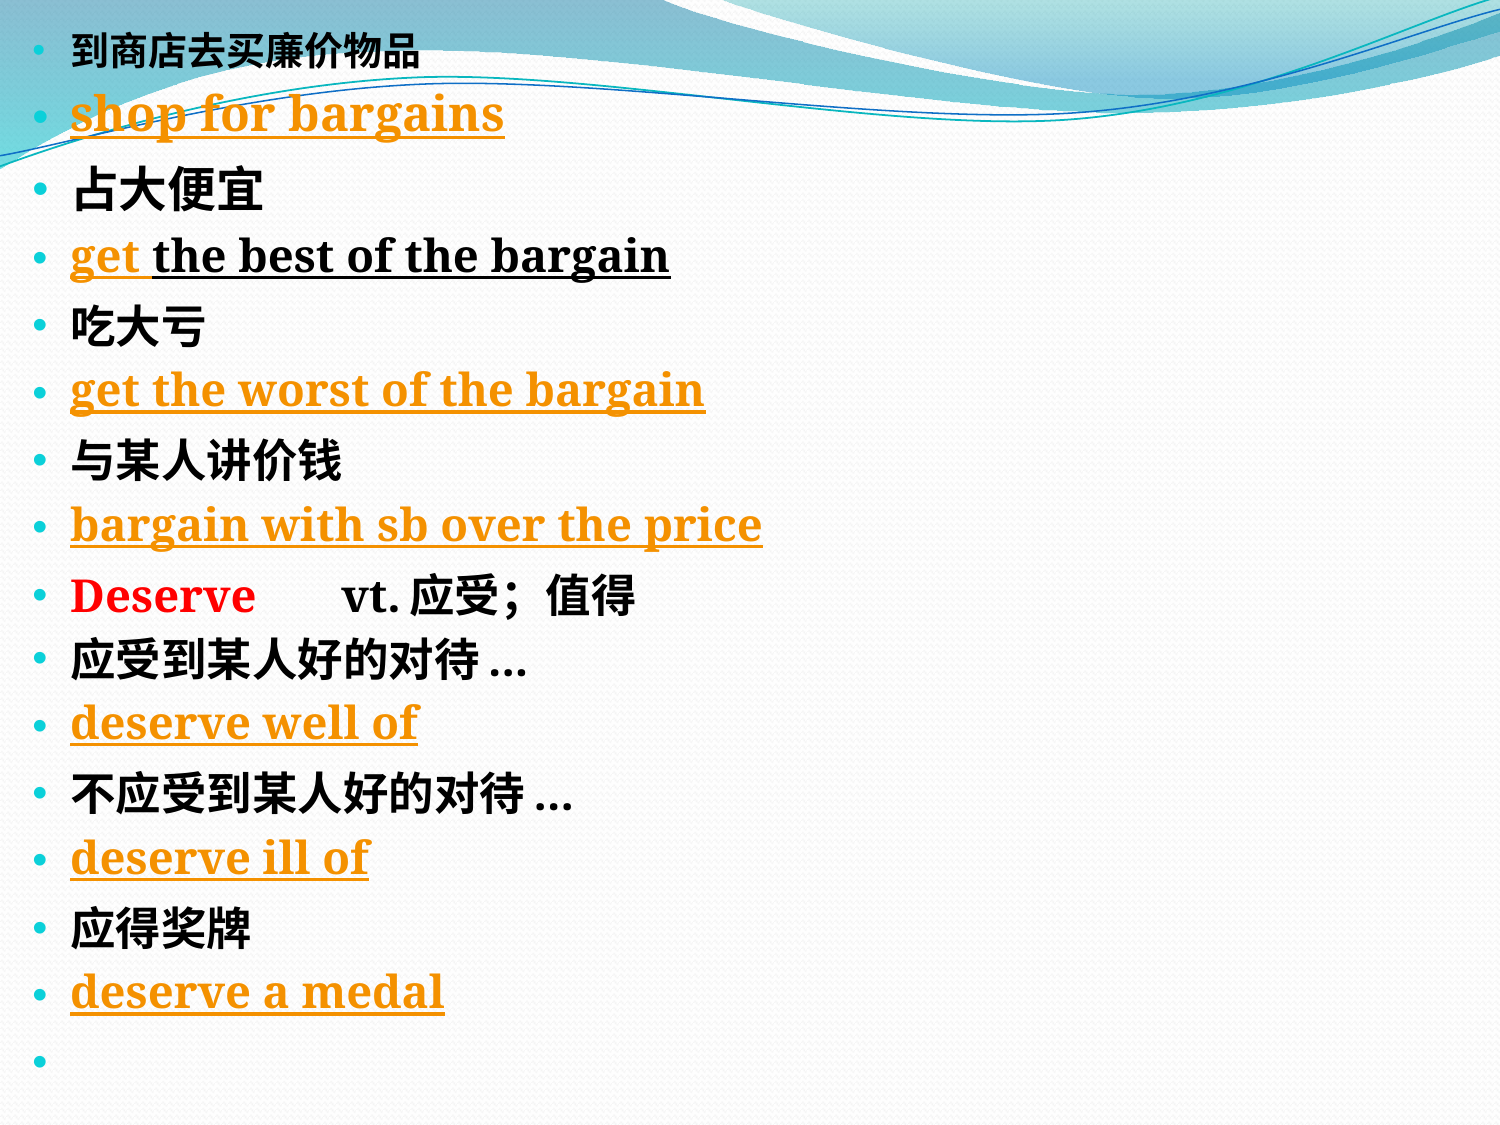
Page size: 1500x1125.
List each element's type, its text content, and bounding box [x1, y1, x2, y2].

list 到商店去买廉价物品 shop for bargains 占大便宜 get the best of the bargain 吃大亏 get the worst of the bargain 与某人讲价钱 bargain with sb over the price Deserve vt.应受；值得 应受到某人好的对待... deserve well of 不应受到某人好的对待... deserve ill of 应得奖牌 deserve a medal [17, 19, 1483, 1106]
